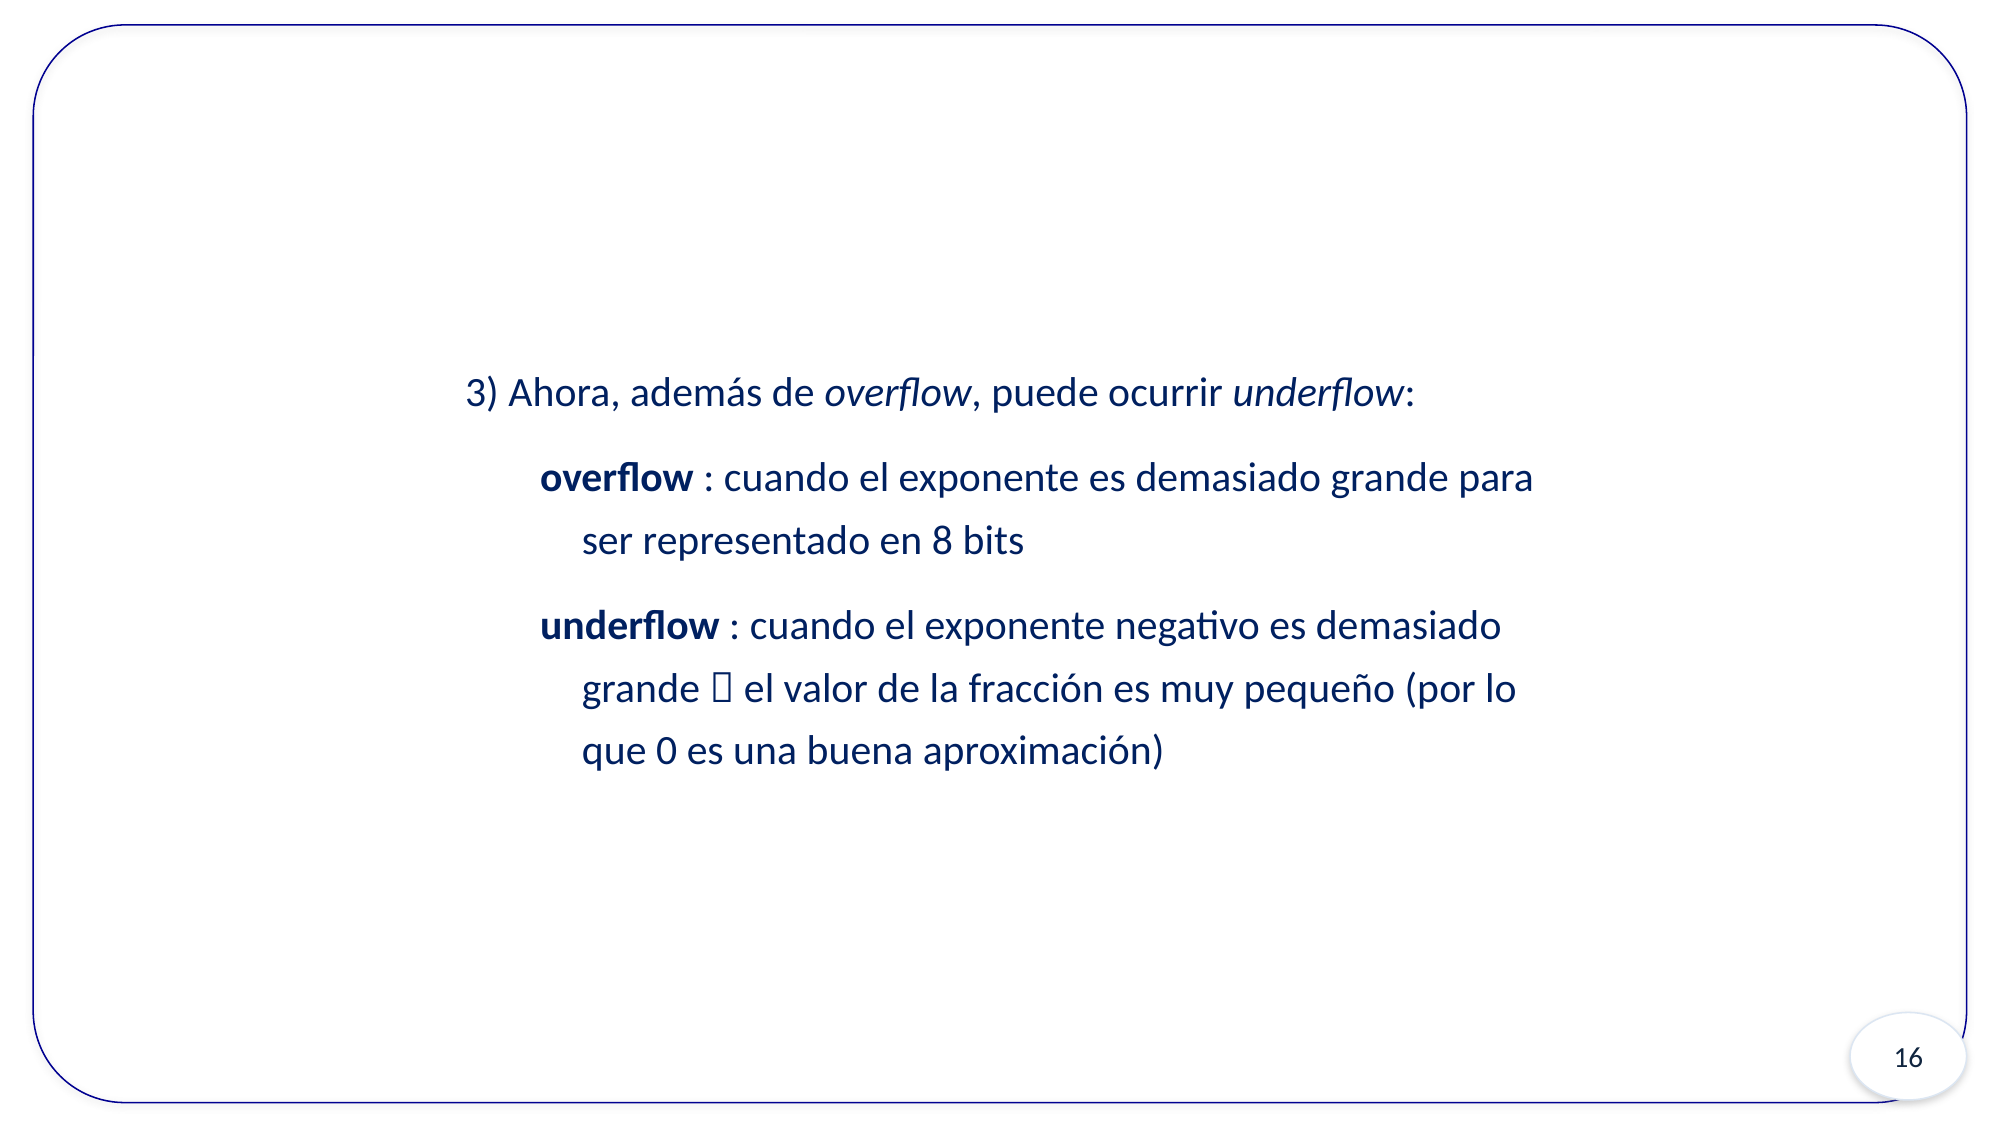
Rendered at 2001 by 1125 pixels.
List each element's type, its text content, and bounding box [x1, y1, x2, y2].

list 3) Ahora, además de overflow, puede ocurrir underflow: overflow : cuando el exponente es demasiado grande para ser representado en 8 bits underflow : cuando el exponente negativo es demasiado grande  el valor de la fracción es muy pequeño (por lo que 0 es una buena aproximación) [450, 47, 1550, 1078]
